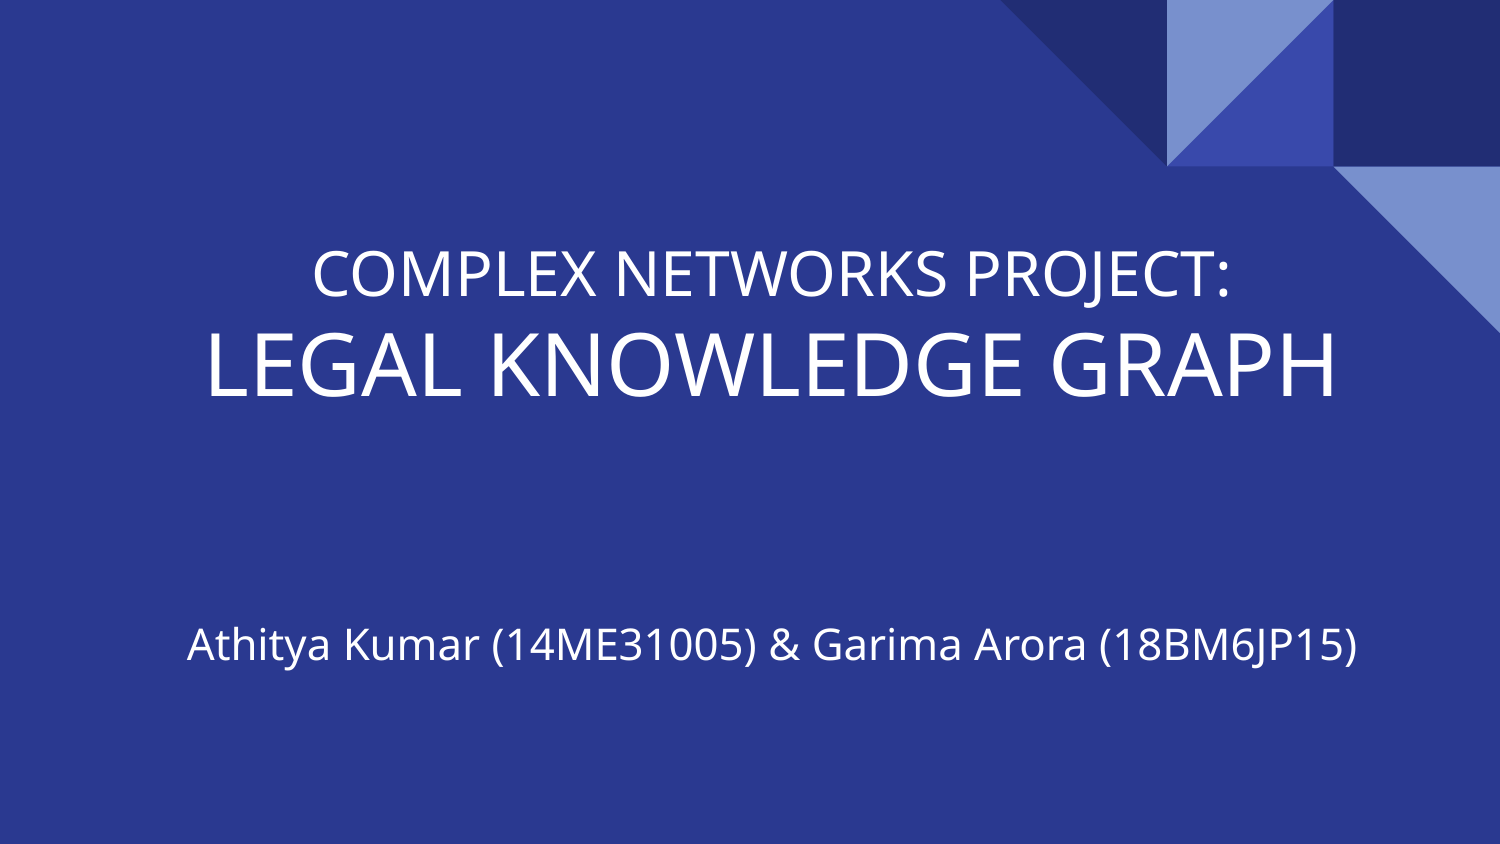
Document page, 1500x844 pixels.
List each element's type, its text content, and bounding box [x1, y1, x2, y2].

title COMPLEX NETWORKS PROJECT: LEGAL KNOWLEDGE GRAPH [98, 291, 1447, 429]
subtitle Athitya Kumar (14ME31005) & Garima Arora (18BM6JP15) [98, 601, 1447, 673]
